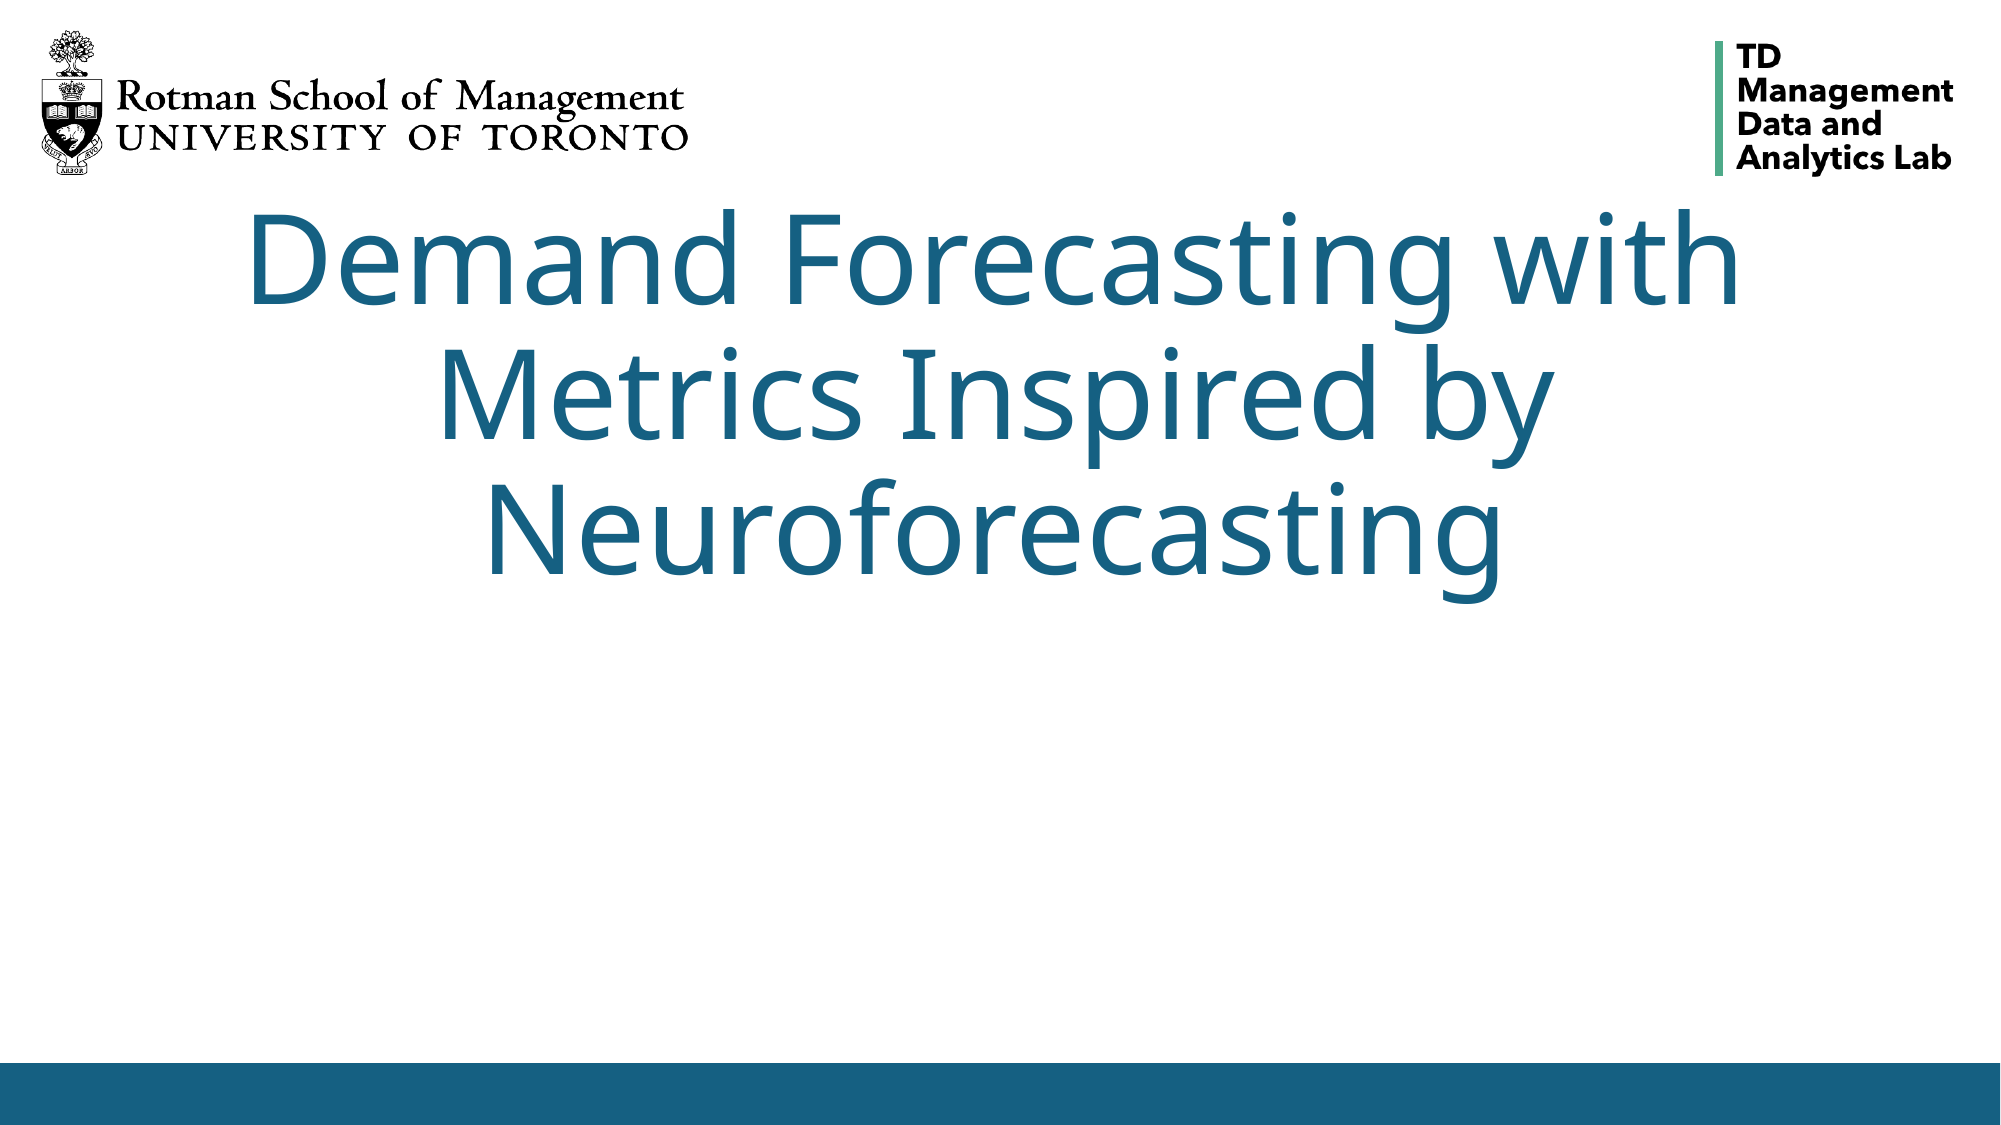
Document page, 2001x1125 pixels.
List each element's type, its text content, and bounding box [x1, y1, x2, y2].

picture [31, 19, 698, 187]
title Demand Forecasting with Metrics Inspired by Neuroforecasting [10, 240, 1980, 609]
picture [1705, 32, 1967, 187]
